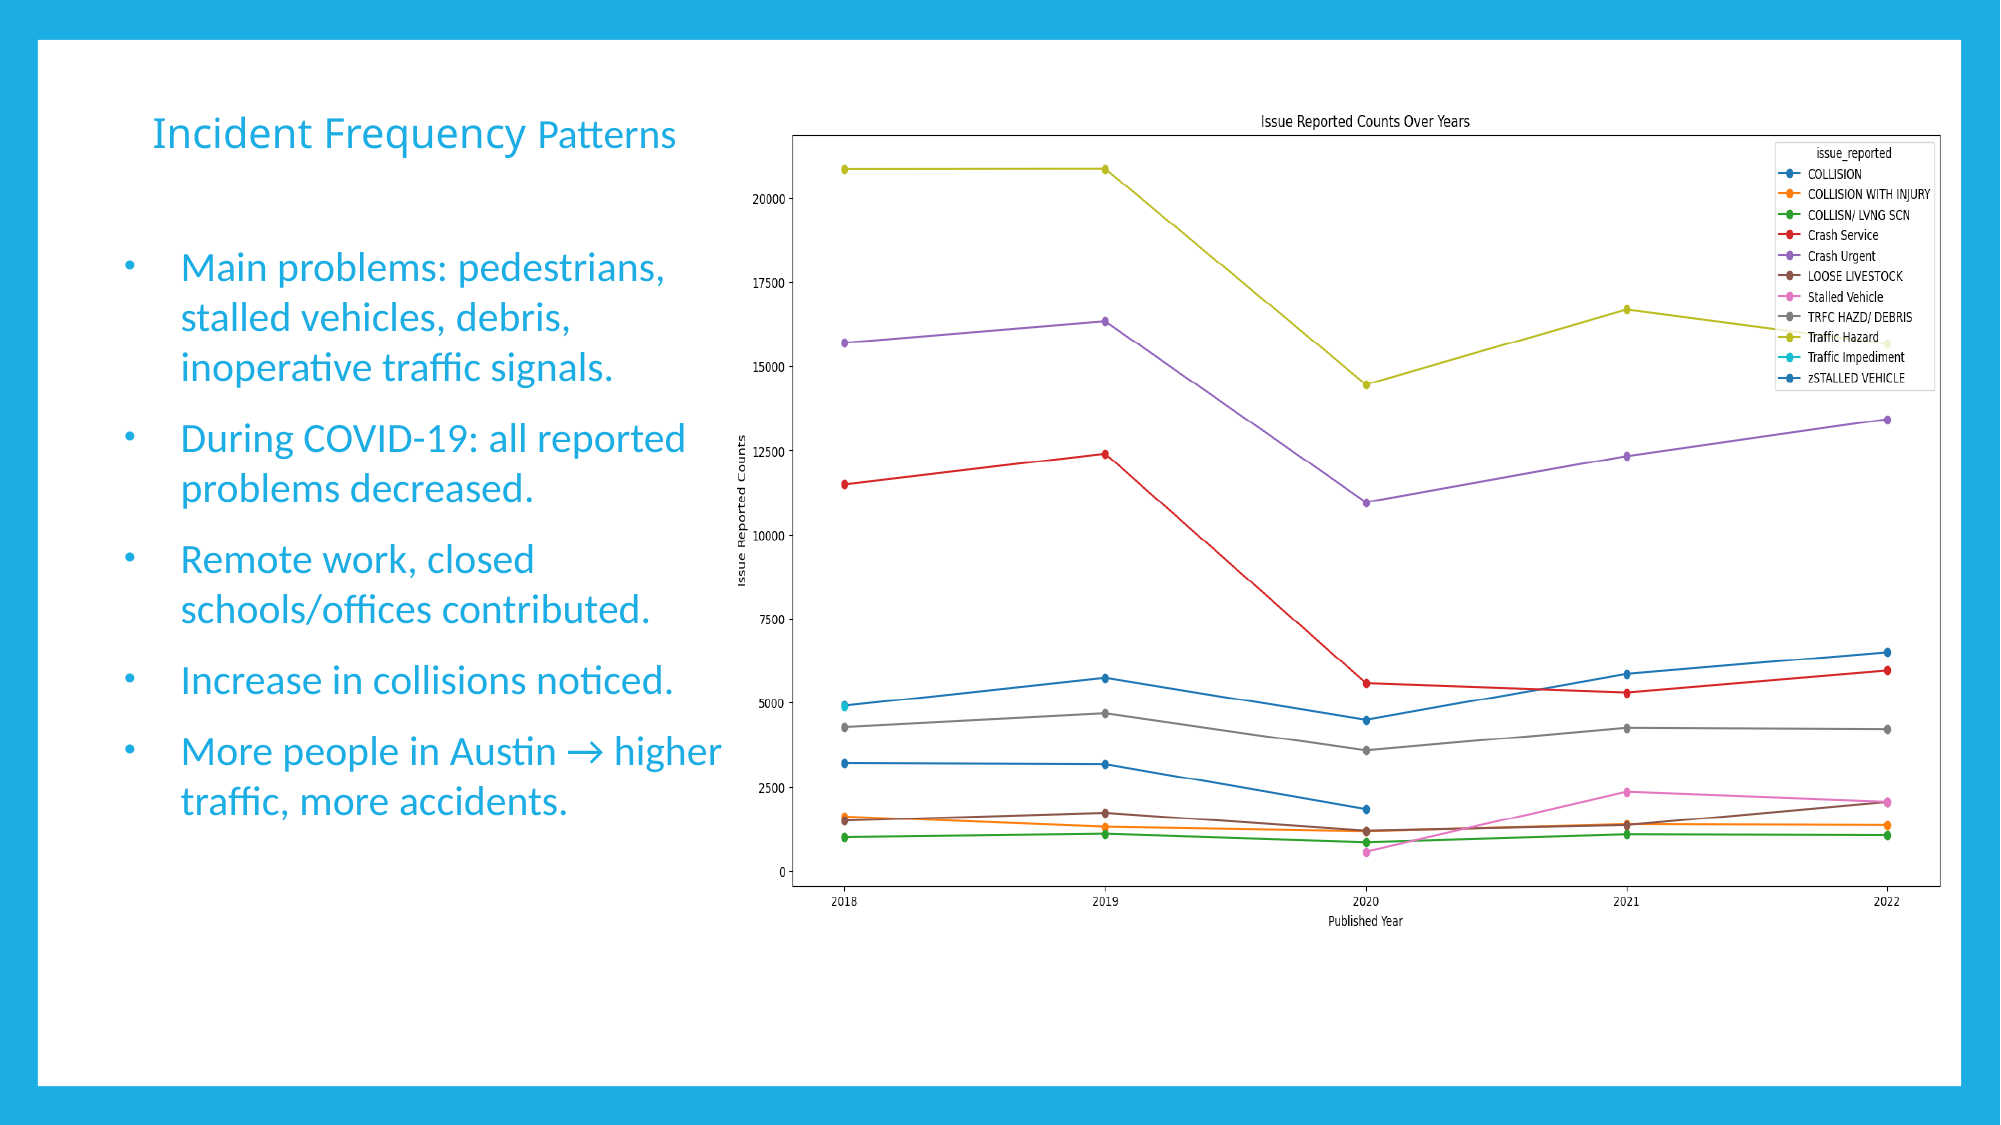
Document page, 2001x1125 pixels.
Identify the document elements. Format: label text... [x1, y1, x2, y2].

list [730, 104, 1946, 937]
list Main problems: pedestrians, stalled vehicles, debris, inoperative traffic signals. During COVID-19: all reported problems decreased. Remote work, closed schools/offices contributed. Increase in collisions noticed. More people in Austin → higher traffic, more accidents. [109, 232, 768, 975]
title Incident Frequency Patterns [137, 75, 797, 166]
